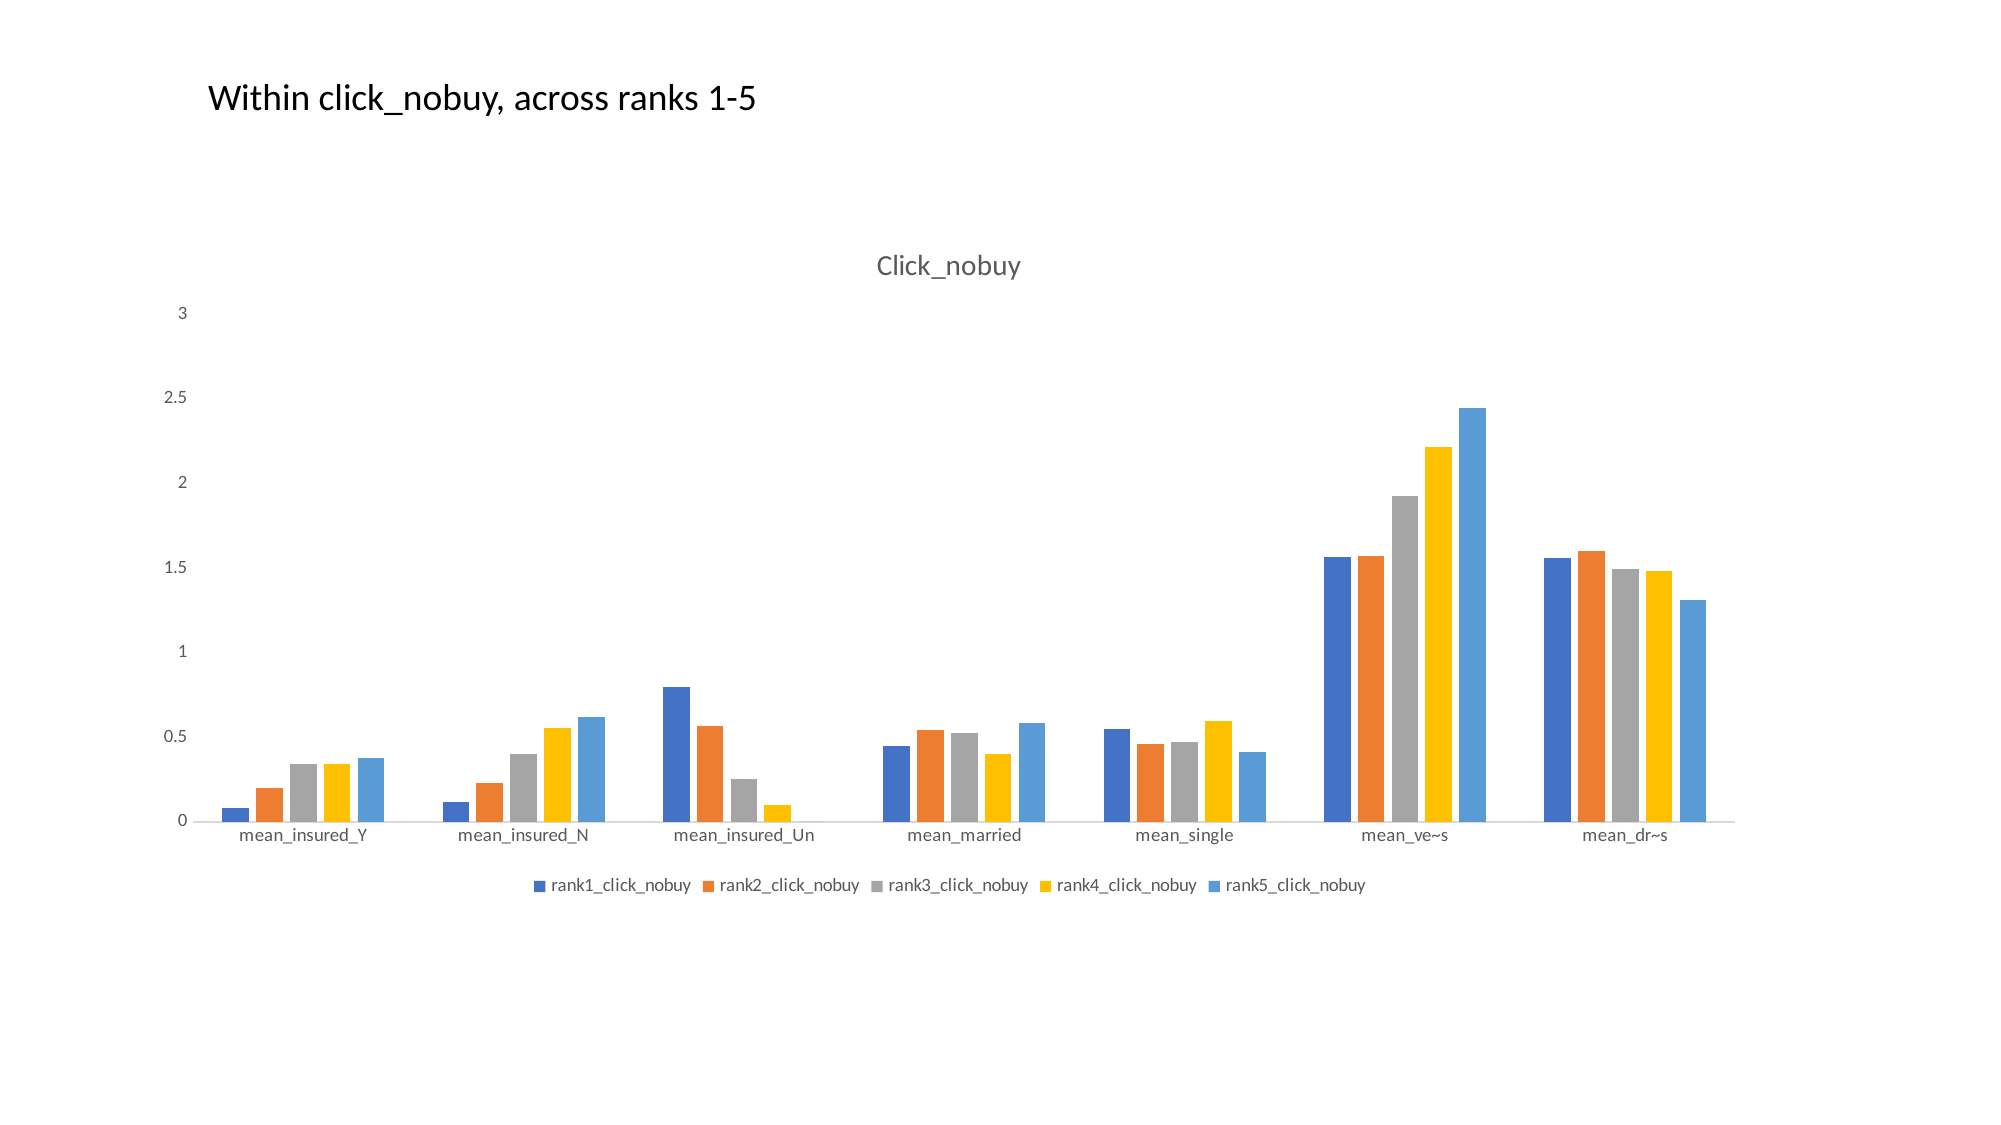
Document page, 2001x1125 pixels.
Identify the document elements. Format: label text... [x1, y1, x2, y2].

text_box Within click_nobuy, across ranks 1-5 [193, 65, 773, 126]
chart [130, 223, 1769, 902]
